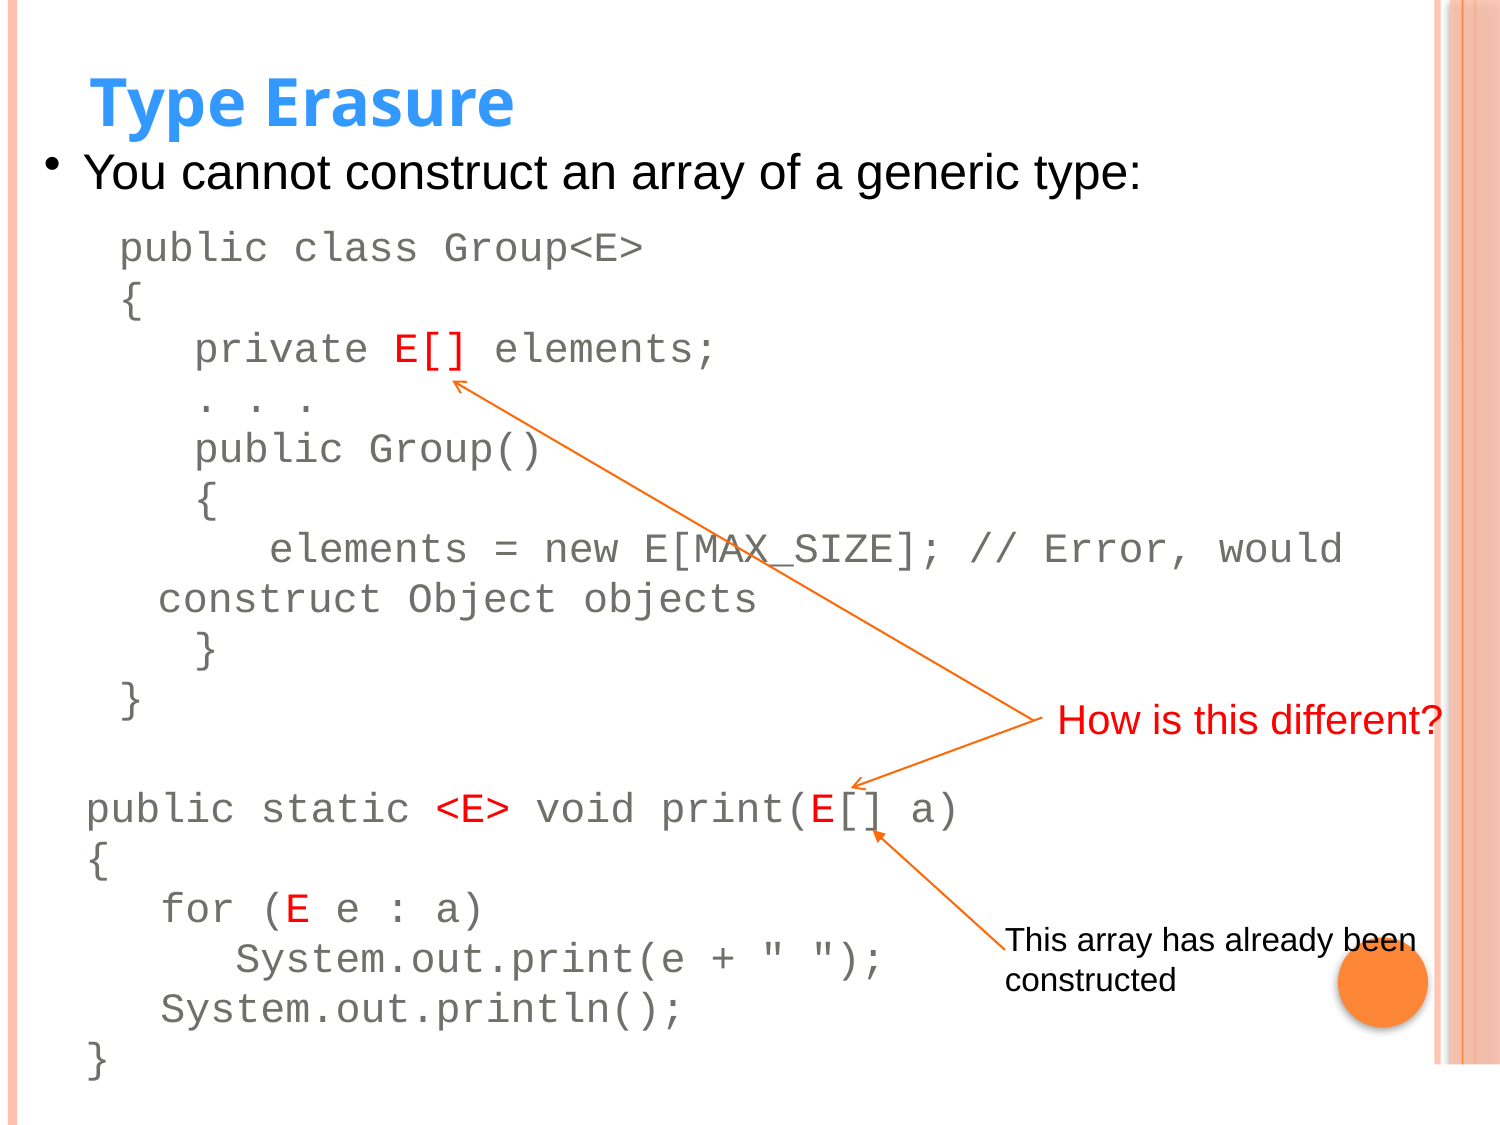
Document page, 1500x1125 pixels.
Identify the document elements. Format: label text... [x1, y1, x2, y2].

text_box Type Erasure [74, 52, 1425, 240]
text_box You cannot construct an array of a generic type: public class Group<E> { private E[] elements; . . . public Group() { elements = new E[MAX_SIZE]; // Error, would construct Object objects } } [29, 132, 1420, 377]
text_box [24, 380, 1461, 1092]
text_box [871, 829, 1006, 951]
